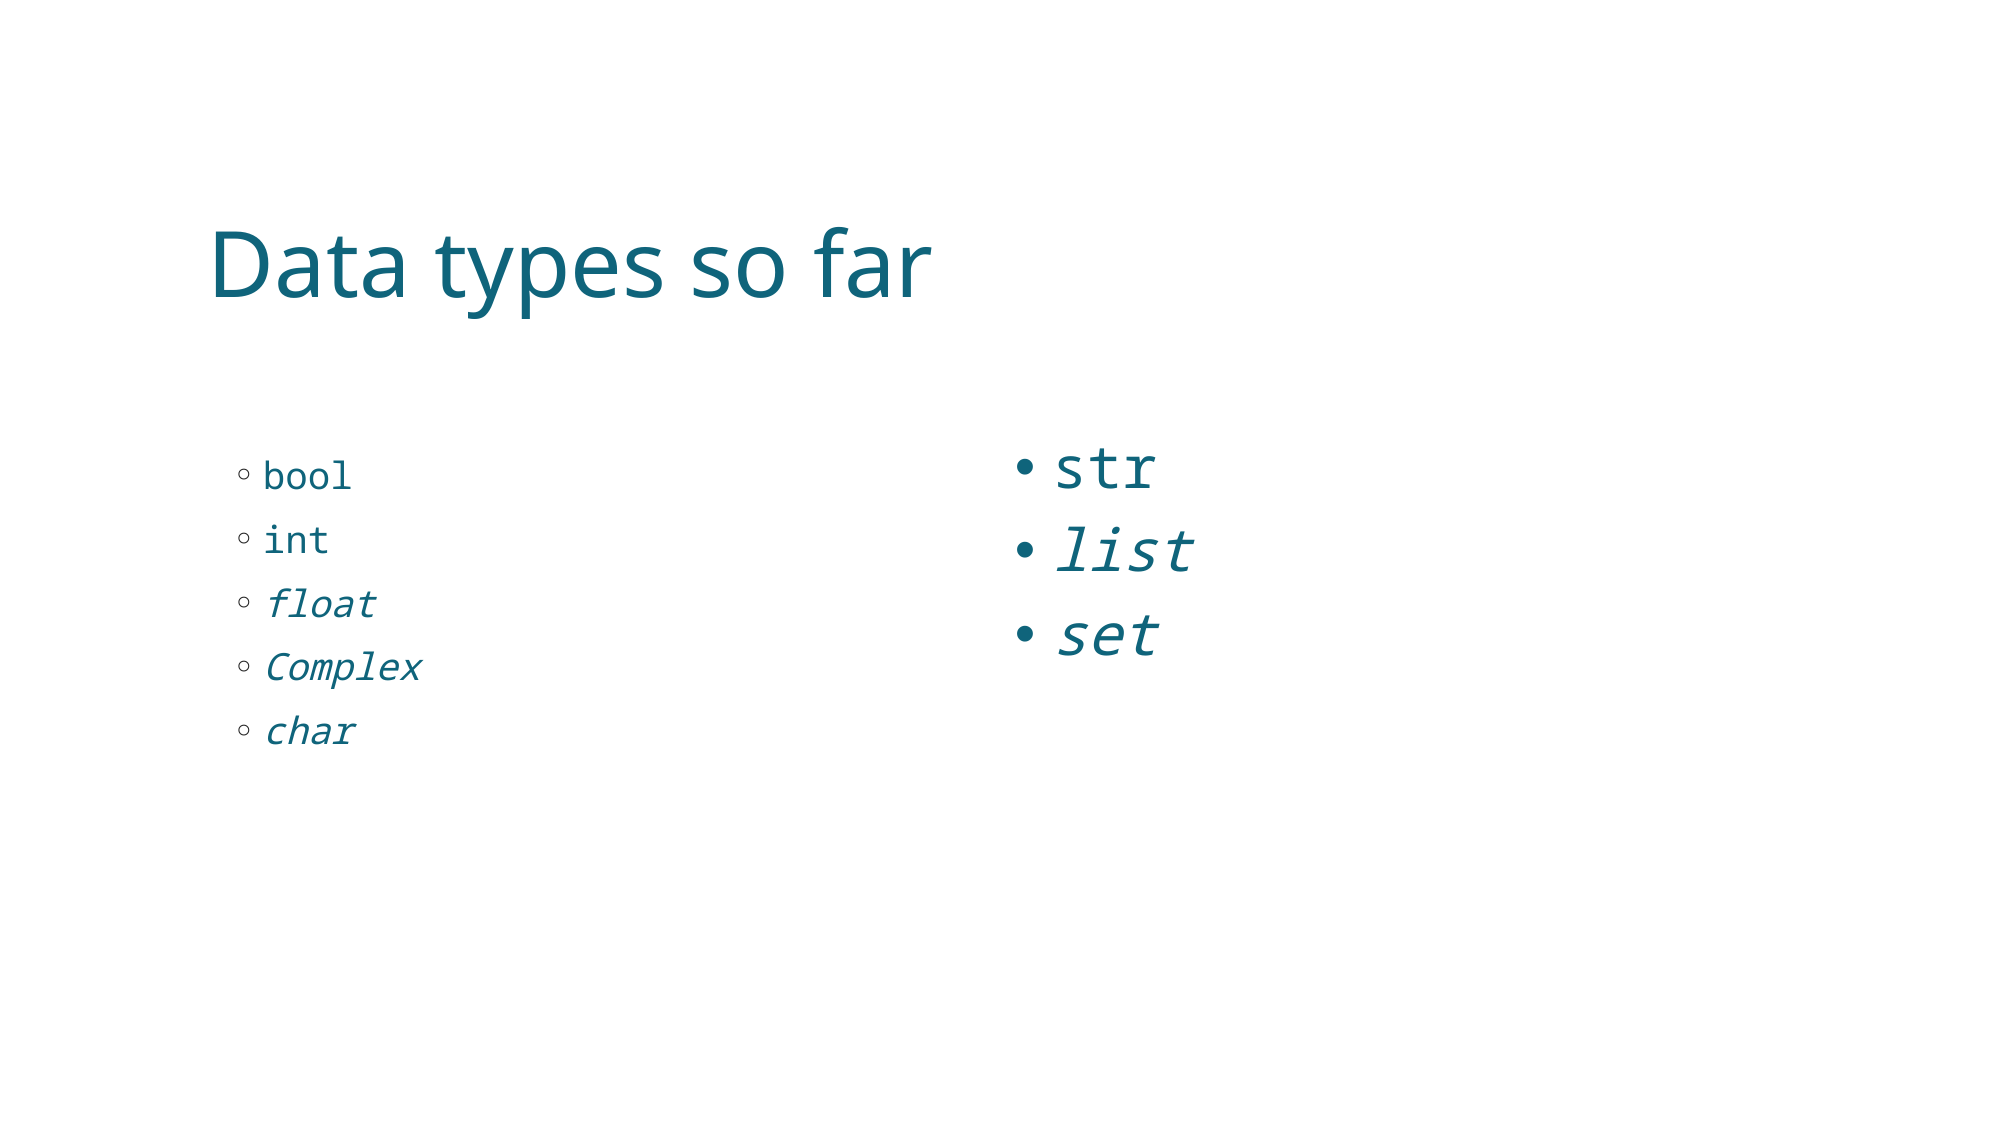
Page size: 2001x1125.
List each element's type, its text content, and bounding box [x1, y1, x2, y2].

text_box bool int float Complex char [217, 444, 924, 966]
title Data types so far [192, 142, 1800, 394]
list str list set [999, 430, 1706, 952]
